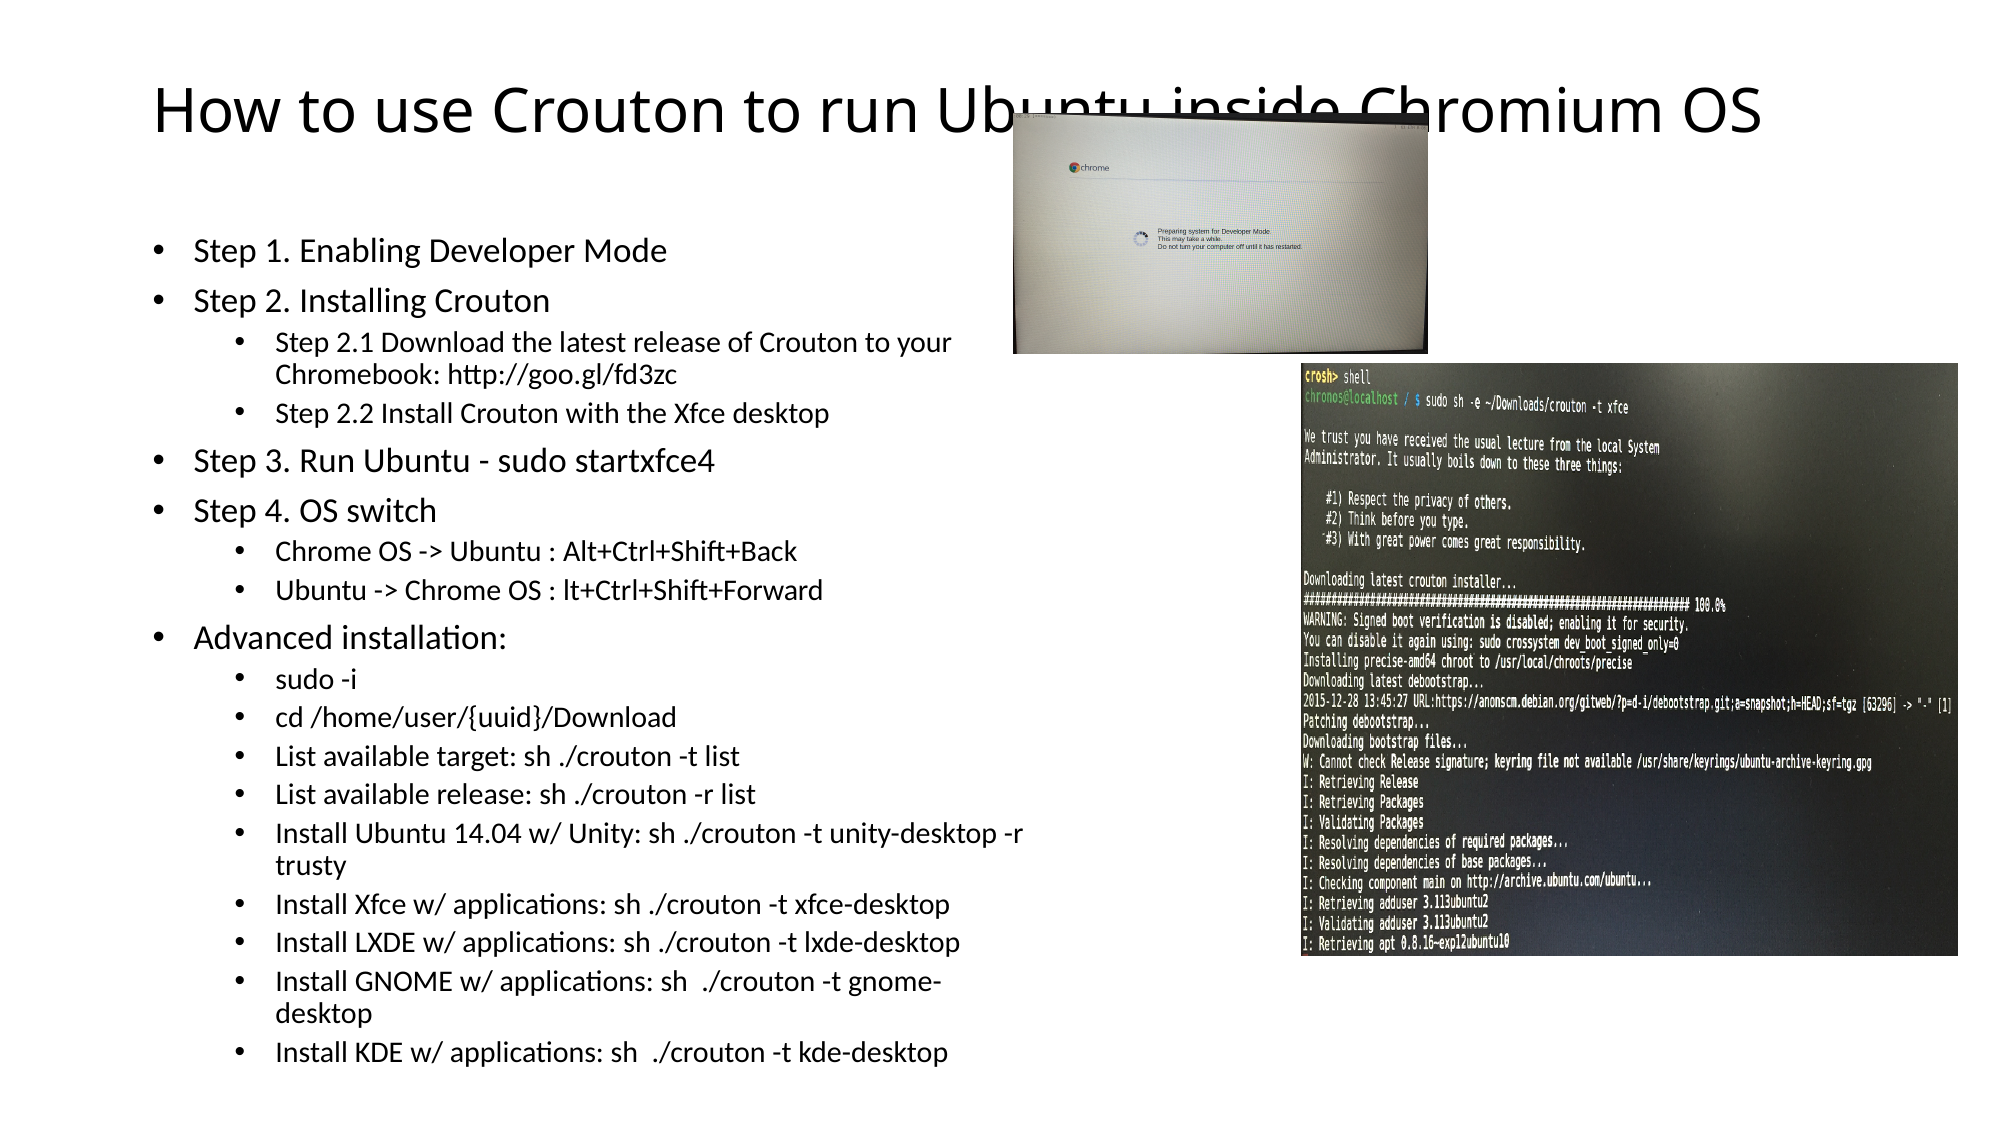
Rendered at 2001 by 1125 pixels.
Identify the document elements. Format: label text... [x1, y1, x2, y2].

picture [1013, 113, 1428, 354]
list Step 1. Enabling Developer Mode Step 2. Installing Crouton Step 2.1 Download the latest release of Crouton to your Chromebook: http://goo.gl/fd3zc Step 2.2 Install Crouton with the Xfce desktop Step 3. Run Ubuntu - sudo startxfce4 Step 4. OS switch Chrome OS -> Ubuntu : Alt+Ctrl+Shift+Back Ubuntu -> Chrome OS : lt+Ctrl+Shift+Forward Advanced installation: sudo -i cd /home/user/{uuid}/Download List available target: sh ./crouton -t list List available release: sh ./crouton -r list Install Ubuntu 14.04 w/ Unity: sh ./crouton -t unity-desktop -r trusty Install Xfce w/ applications: sh ./crouton -t xfce-desktop Install LXDE w/ applications: sh ./crouton -t lxde-desktop Install GNOME w/ applications: sh ./crouton -t gnome-desktop Install KDE w/ applications: sh ./crouton -t kde-desktop [137, 224, 1048, 1088]
picture [1301, 363, 1958, 956]
title How to use Crouton to run Ubuntu inside Chromium OS [137, 60, 1863, 165]
